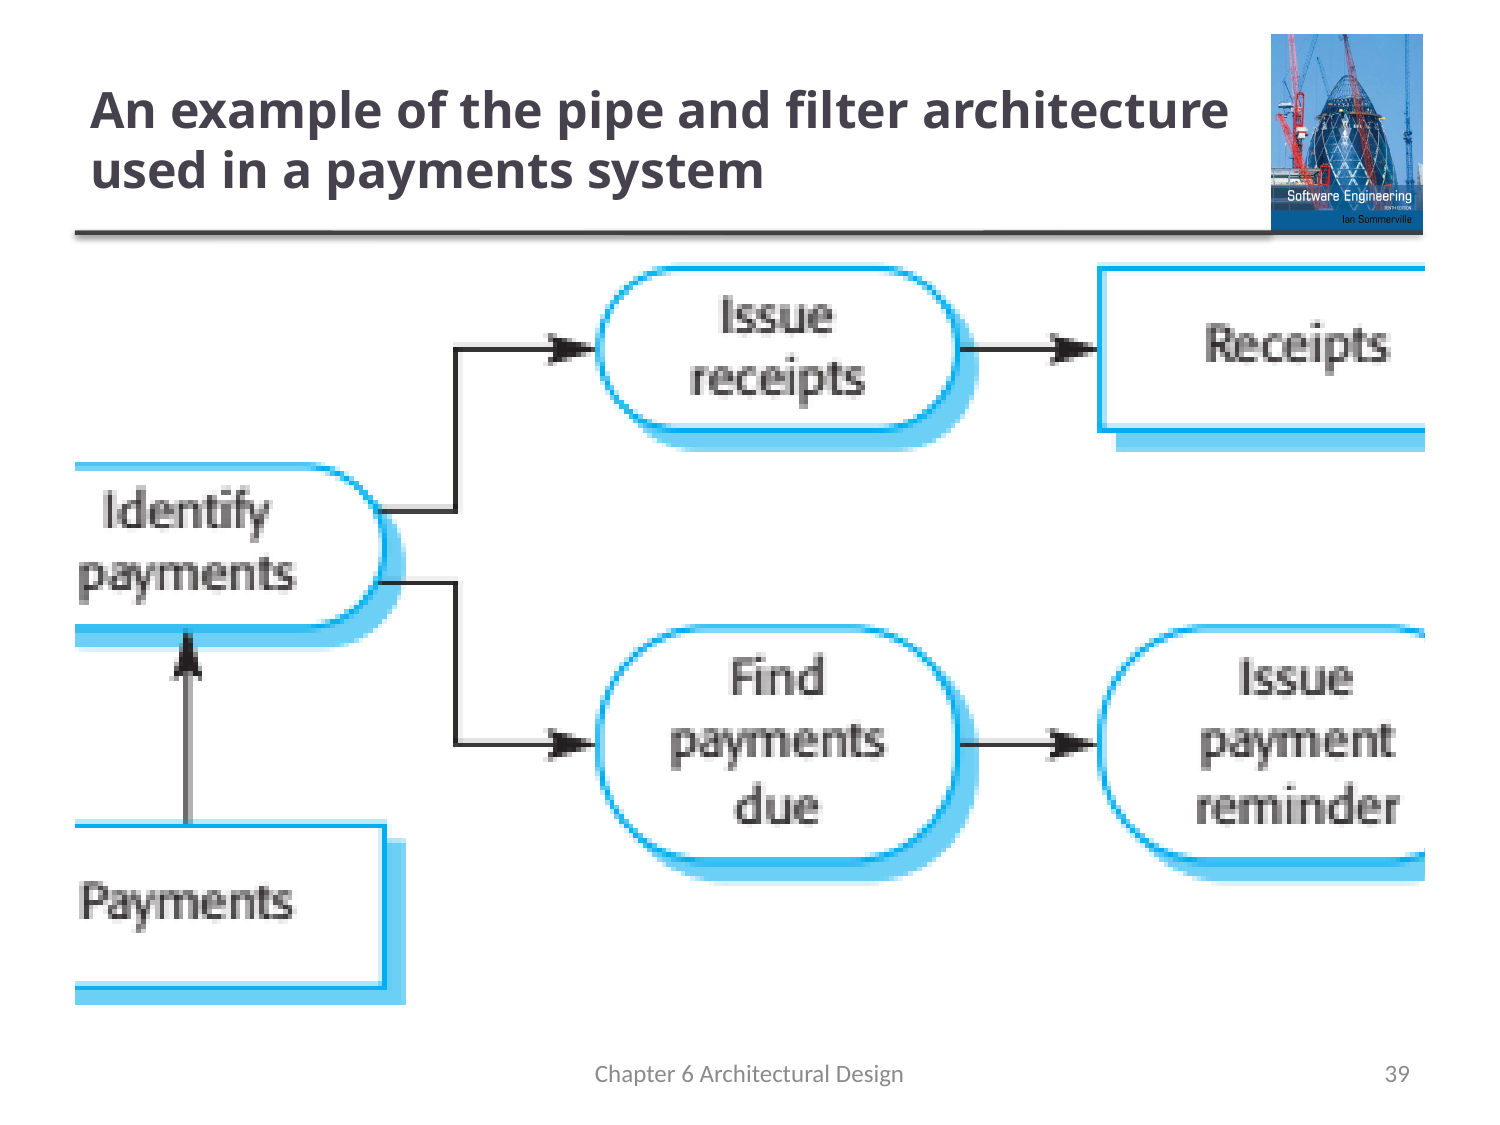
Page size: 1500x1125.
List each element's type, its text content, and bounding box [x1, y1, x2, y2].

title An example of the pipe and filter architecture used in a payments system [74, 44, 1272, 233]
footer Chapter 6 Architectural Design [512, 1042, 988, 1103]
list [74, 262, 1426, 1006]
slide_number 39 [1074, 1042, 1425, 1103]
picture [1271, 34, 1423, 230]
